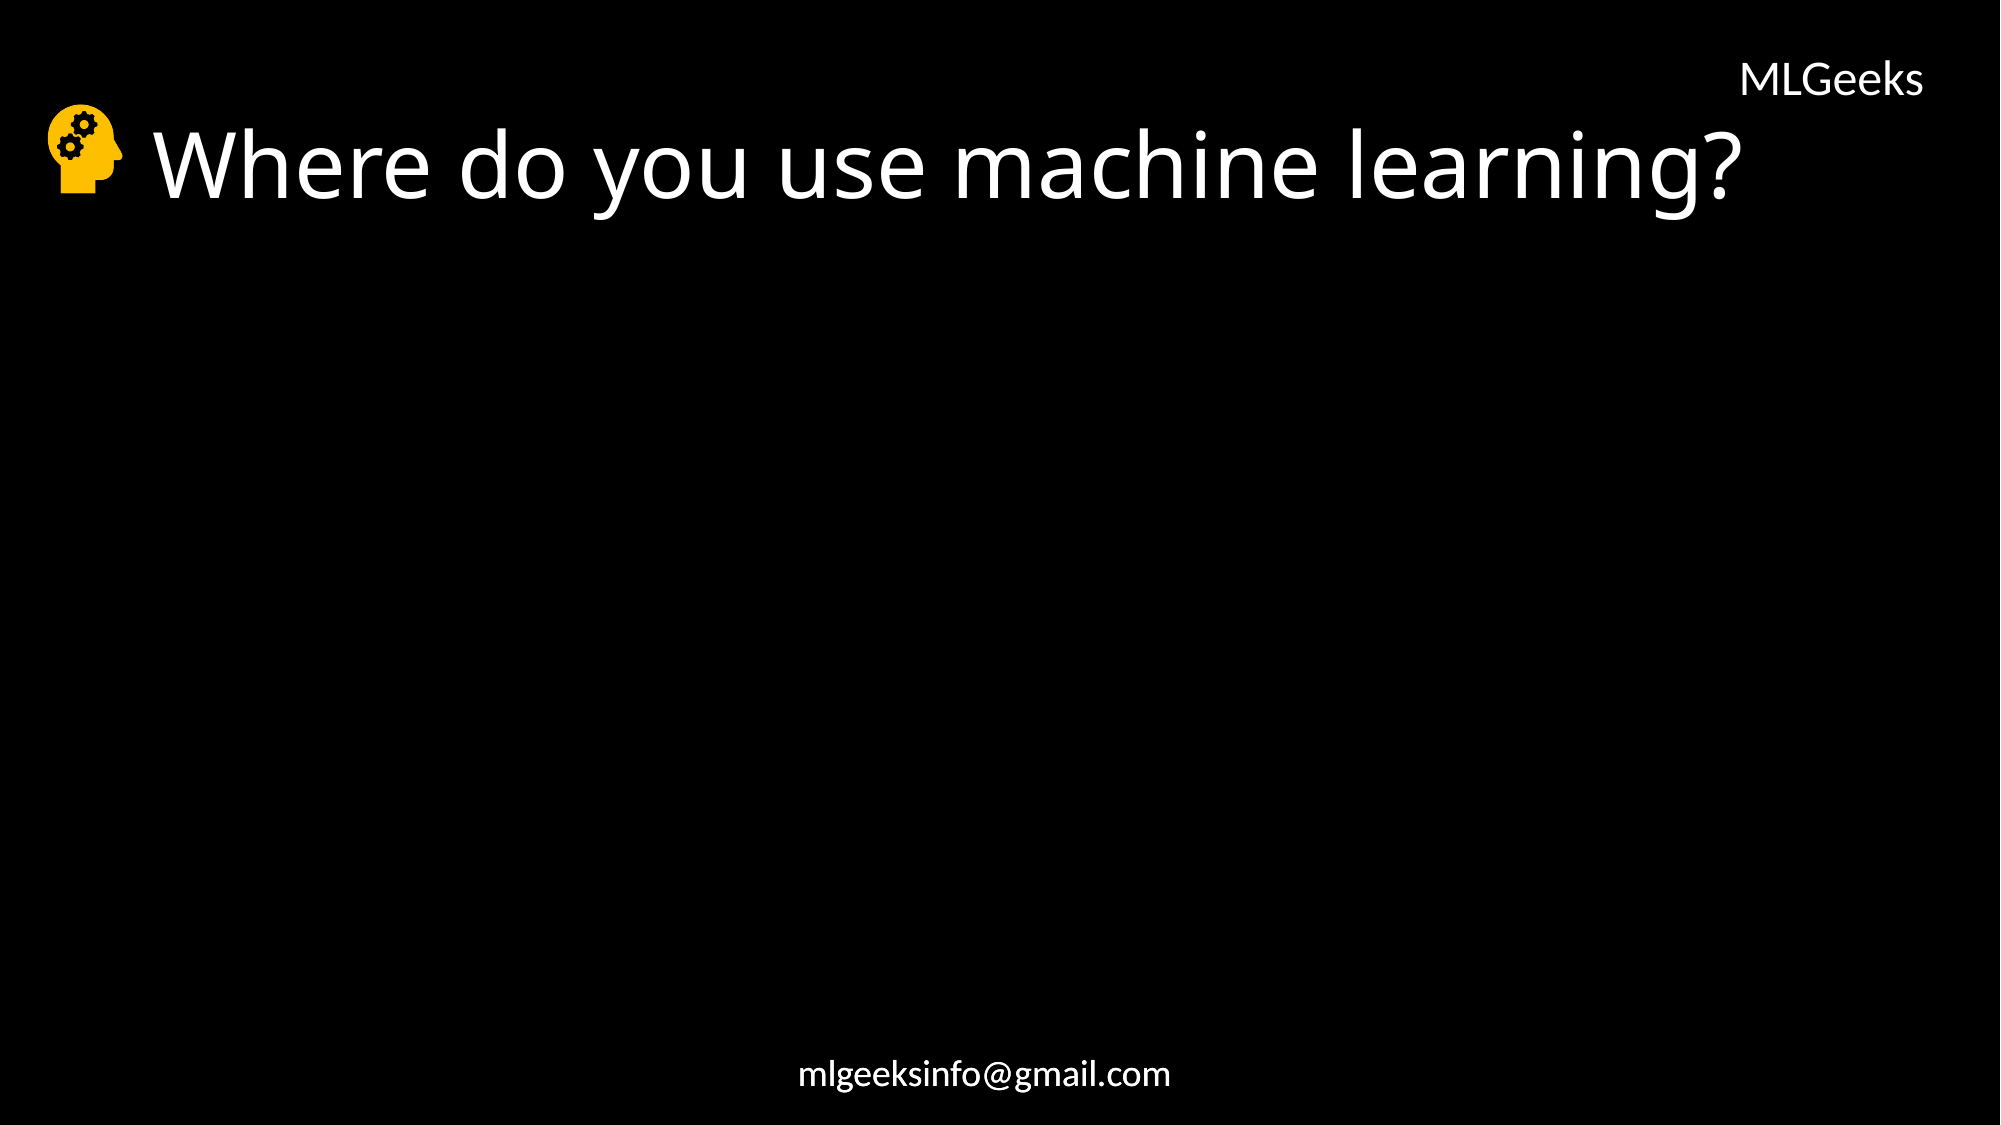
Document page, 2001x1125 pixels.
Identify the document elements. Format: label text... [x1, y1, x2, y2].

title Where do you use machine learning? [137, 59, 1863, 278]
picture [32, 98, 138, 204]
